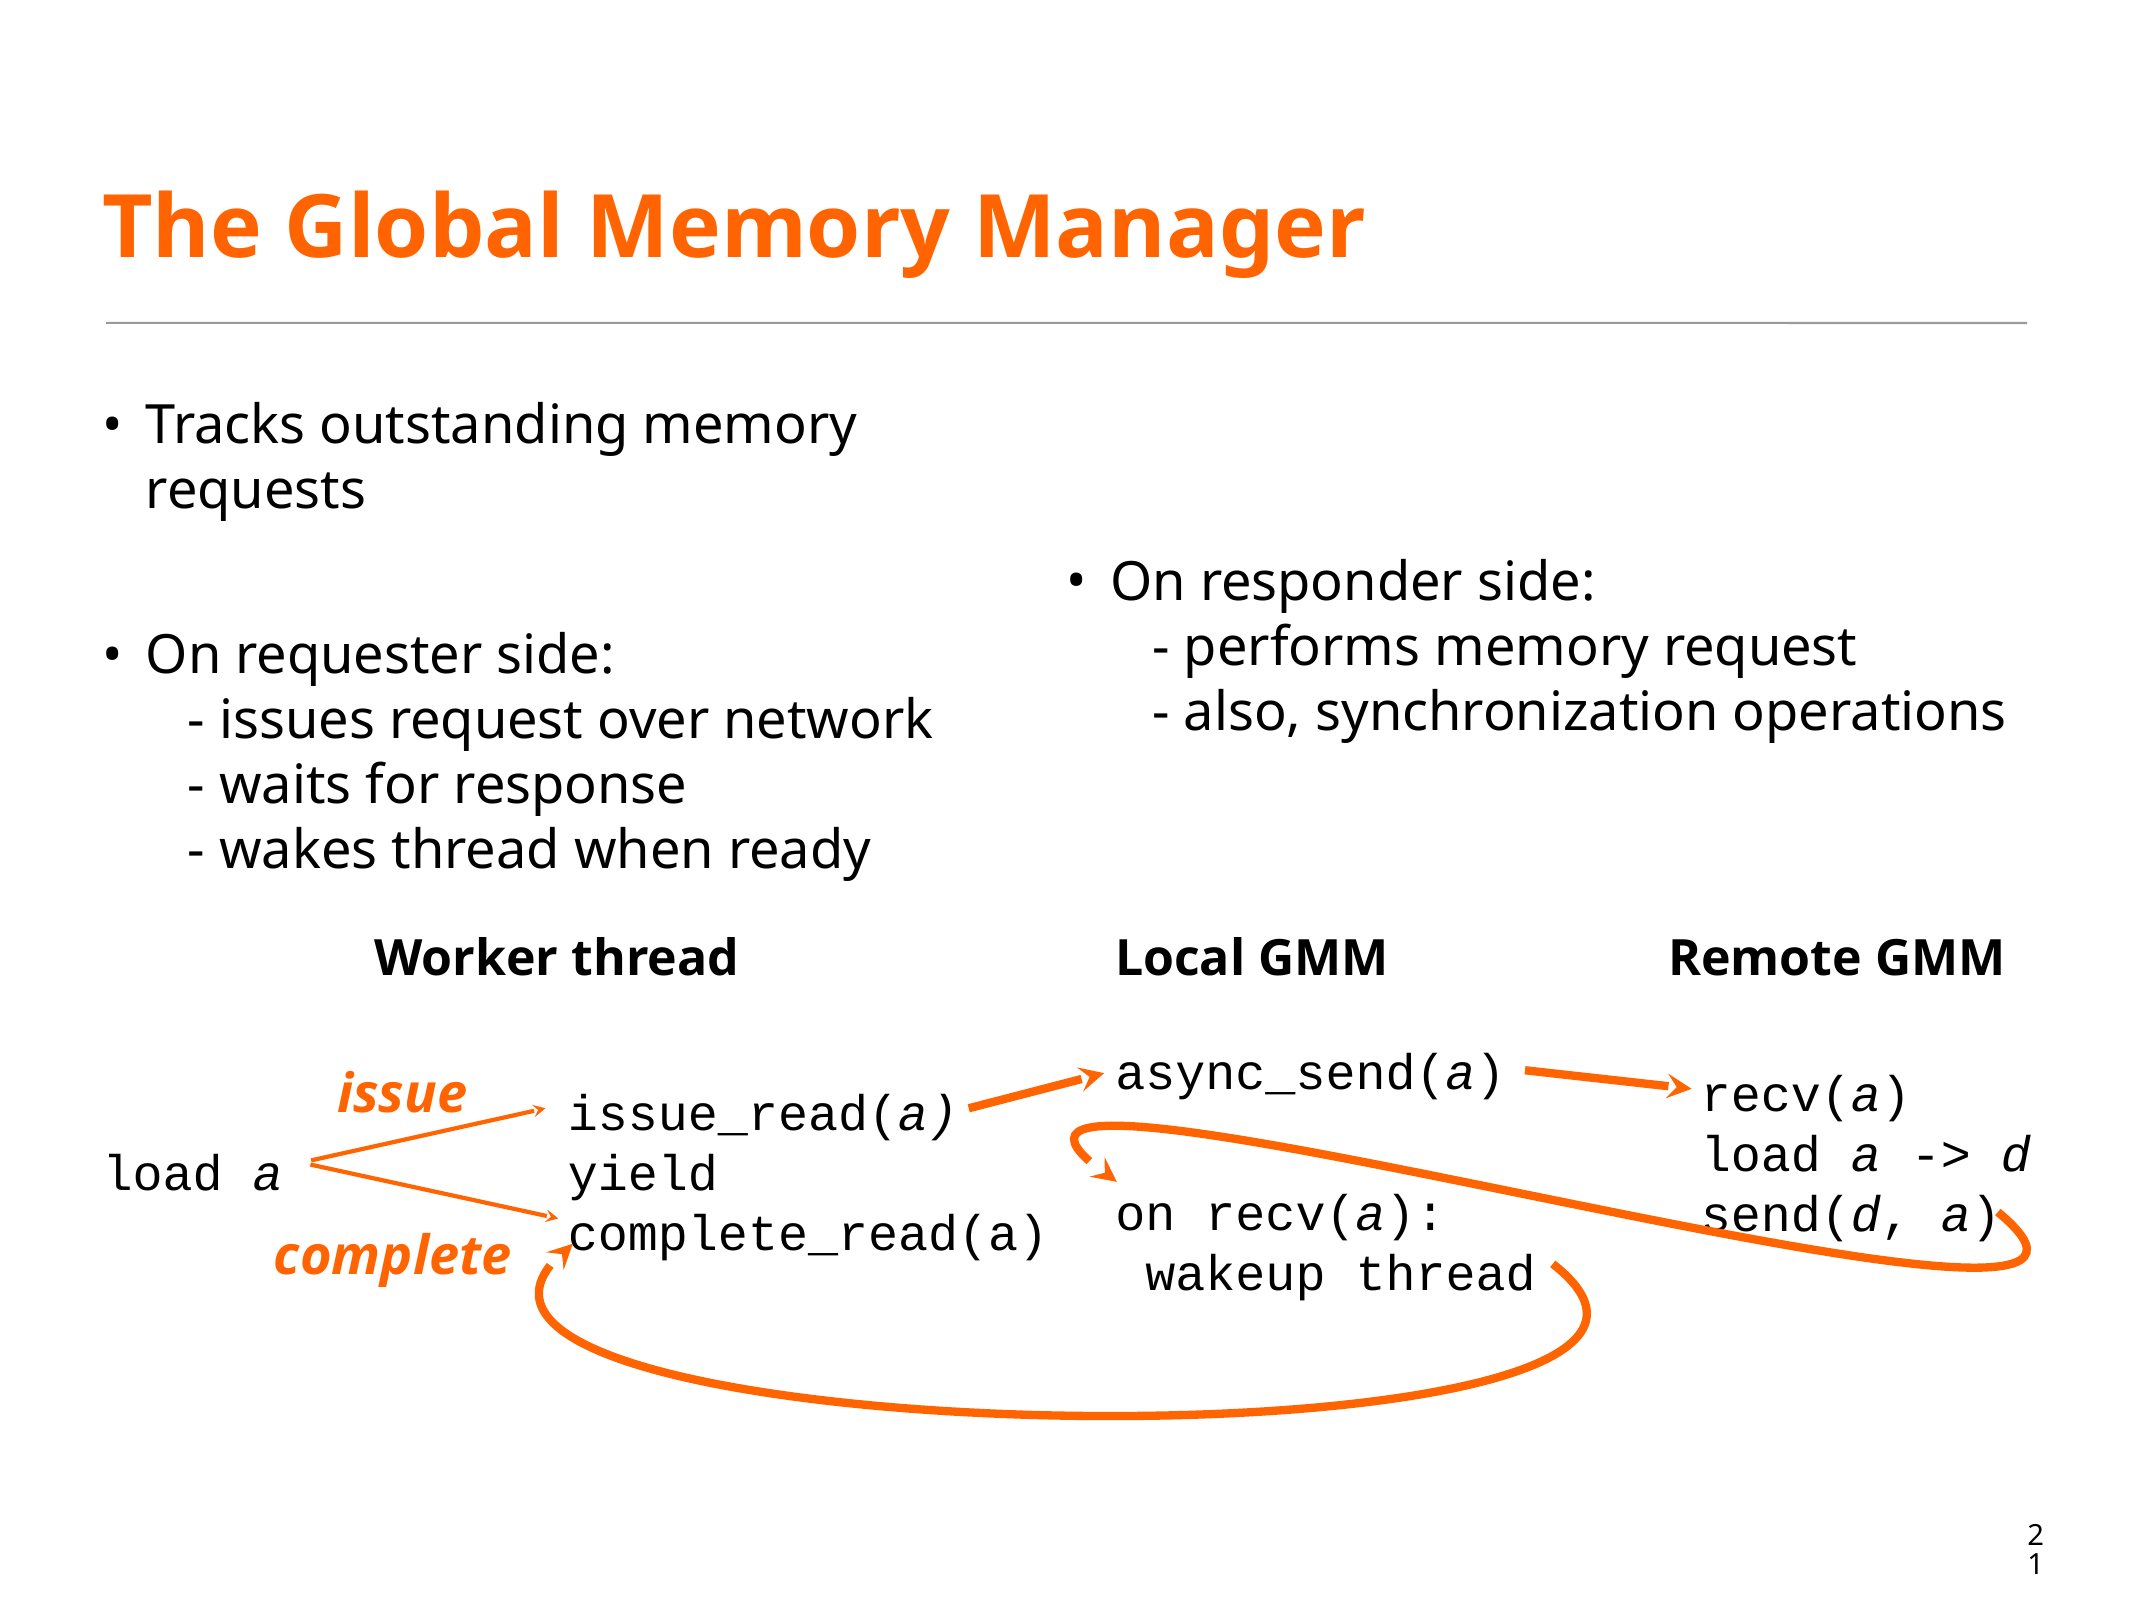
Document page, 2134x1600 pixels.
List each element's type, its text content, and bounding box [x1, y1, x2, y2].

list Tracks outstanding memory requests On requester side: - issues request over network - waits for response - wakes thread when ready [93, 381, 1067, 842]
title The Global Memory Manager [93, 54, 2040, 284]
text_box Remote GMM [1668, 925, 2007, 986]
text_box async_send(a) [1115, 1039, 1506, 1100]
text_box On responder side: - performs memory request - also, synchronization operations [1066, 381, 2040, 800]
text_box issue [337, 1057, 468, 1123]
slide_number 21 [2012, 1508, 2064, 1559]
text_box [1536, 1194, 2026, 1267]
text_box [1678, 1081, 1692, 1094]
text_box recv(a) load a -> d send(d, a) [1700, 1061, 2032, 1242]
text_box [1090, 1070, 1105, 1083]
text_box [538, 1243, 1586, 1415]
text_box load a [102, 1139, 283, 1200]
text_box [544, 1209, 559, 1222]
text_box [532, 1104, 546, 1118]
text_box complete [274, 1220, 513, 1286]
text_box Worker thread [374, 925, 740, 986]
text_box [1073, 1125, 1459, 1182]
text_box issue_read(a) yield complete_read(a) [567, 1080, 1049, 1253]
text_box on recv(a): wakeup thread [1115, 1179, 1536, 1263]
text_box Local GMM [1114, 925, 1390, 986]
